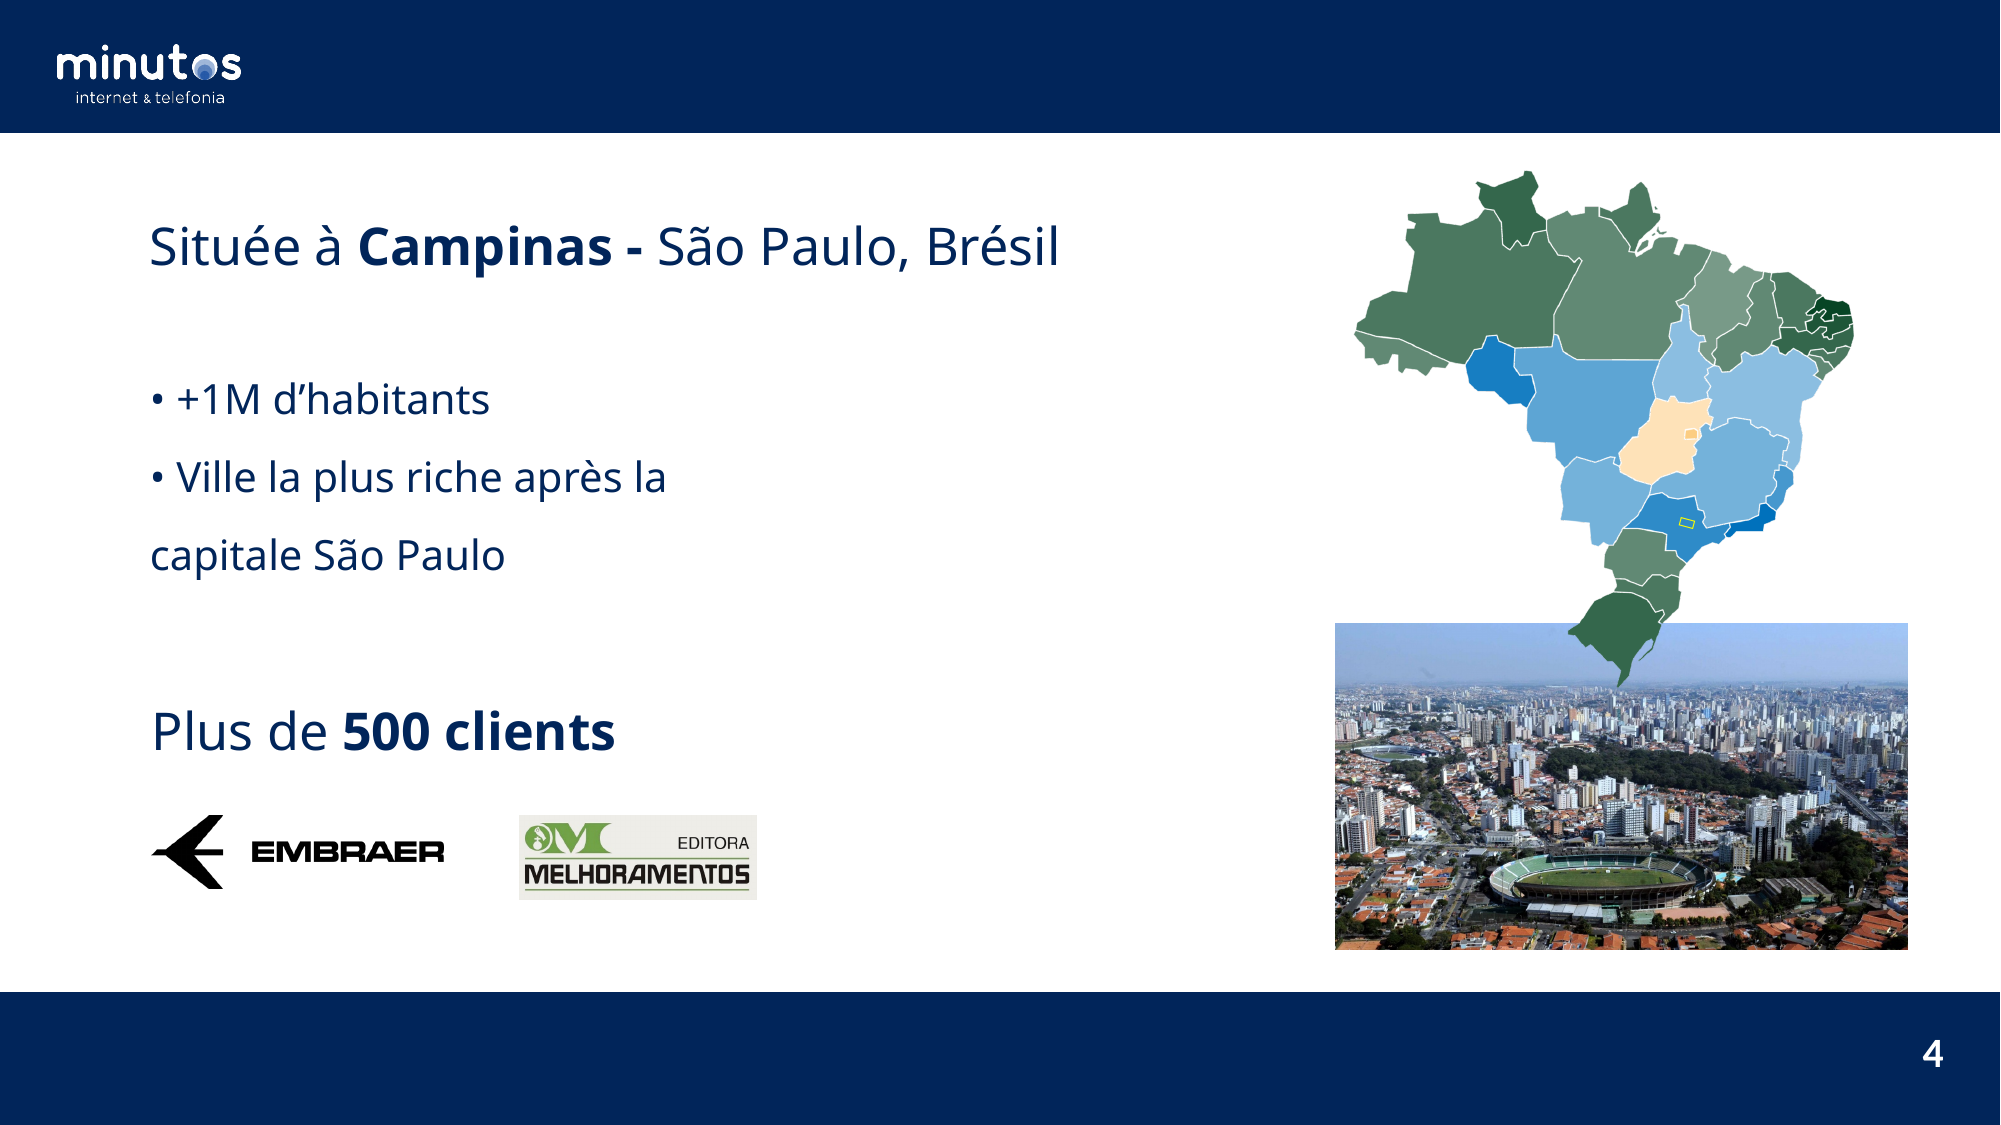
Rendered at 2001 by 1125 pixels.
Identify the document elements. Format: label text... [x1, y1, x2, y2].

text_box [0, 0, 2000, 134]
text_box Plus de 500 clients [136, 675, 662, 769]
slide_number 4 [1907, 1020, 1952, 1081]
picture [1335, 169, 1908, 950]
text_box [0, 991, 2000, 1125]
text_box • +1M d’habitants • Ville la plus riche après la capitale São Paulo [135, 337, 732, 587]
text_box Située à Campinas - São Paulo, Brésil [135, 190, 1098, 283]
picture [57, 44, 241, 106]
picture [519, 815, 758, 900]
picture [151, 815, 444, 889]
